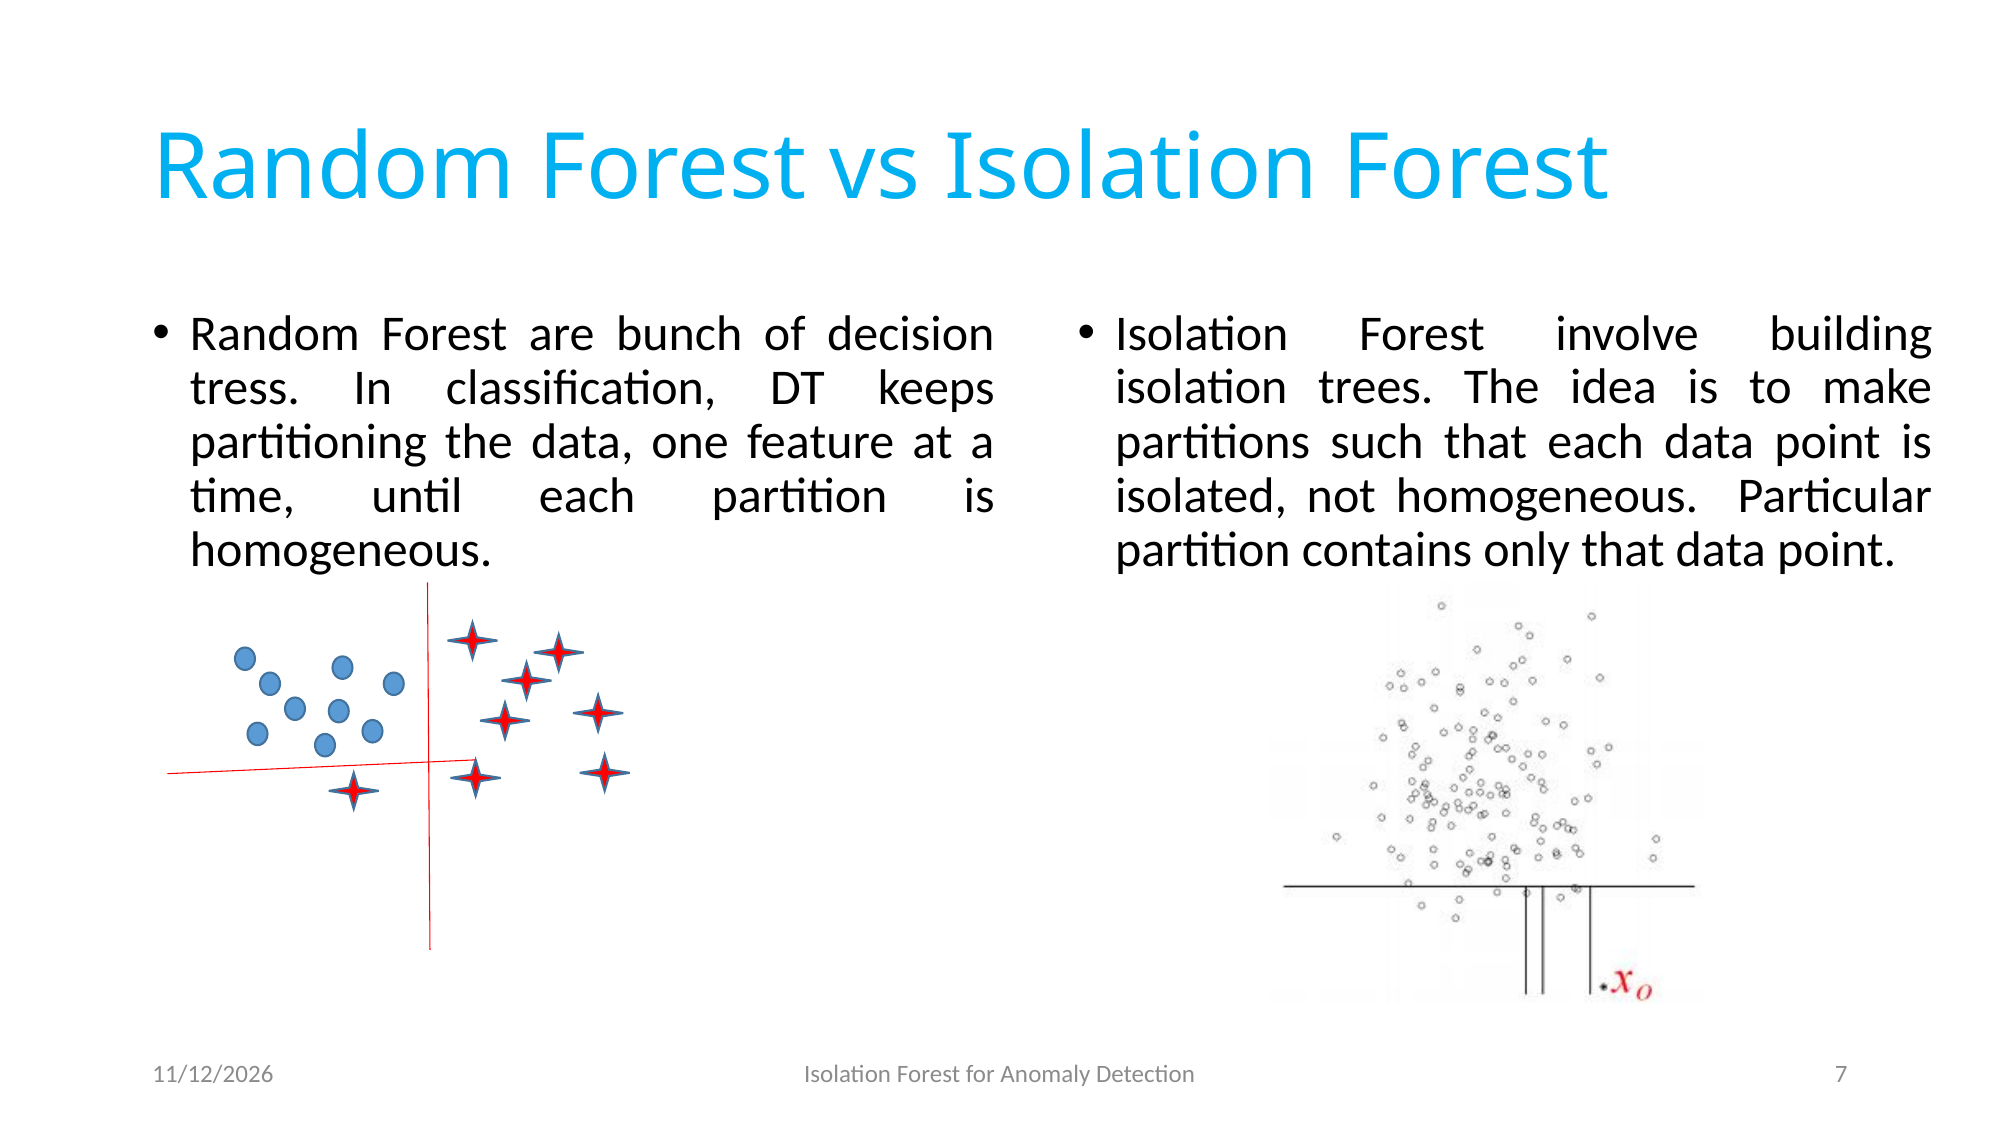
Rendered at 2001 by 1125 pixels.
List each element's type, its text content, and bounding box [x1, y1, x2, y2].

text_box [331, 655, 354, 680]
text_box [258, 671, 282, 697]
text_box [167, 759, 476, 774]
text_box [579, 751, 630, 795]
text_box [501, 658, 552, 703]
text_box [533, 630, 584, 675]
slide_number 7 [1412, 1042, 1863, 1103]
text_box [313, 732, 337, 758]
text_box [361, 718, 384, 744]
text_box [479, 698, 531, 743]
picture [1269, 582, 1703, 1006]
list Random Forest are bunch of decision tress. In classification, DT keeps partitioning the data, one feature at a time, until each partition is homogeneous. [137, 299, 1010, 1010]
text_box Isolation Forest involve building isolation trees. The idea is to make partitions such that each data point is isolated, not homogeneous. Particular partition contains only that data point. [1062, 299, 1948, 1010]
footer Isolation Forest for Anomaly Detection [662, 1042, 1338, 1103]
text_box [246, 721, 269, 747]
title Random Forest vs Isolation Forest [137, 59, 1863, 278]
text_box [233, 646, 257, 672]
text_box [450, 756, 501, 800]
text_box [572, 691, 624, 735]
text_box [382, 671, 405, 697]
text_box [447, 618, 498, 663]
text_box [328, 774, 379, 813]
text_box [327, 698, 350, 724]
text_box [283, 696, 307, 722]
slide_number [137, 1042, 588, 1103]
